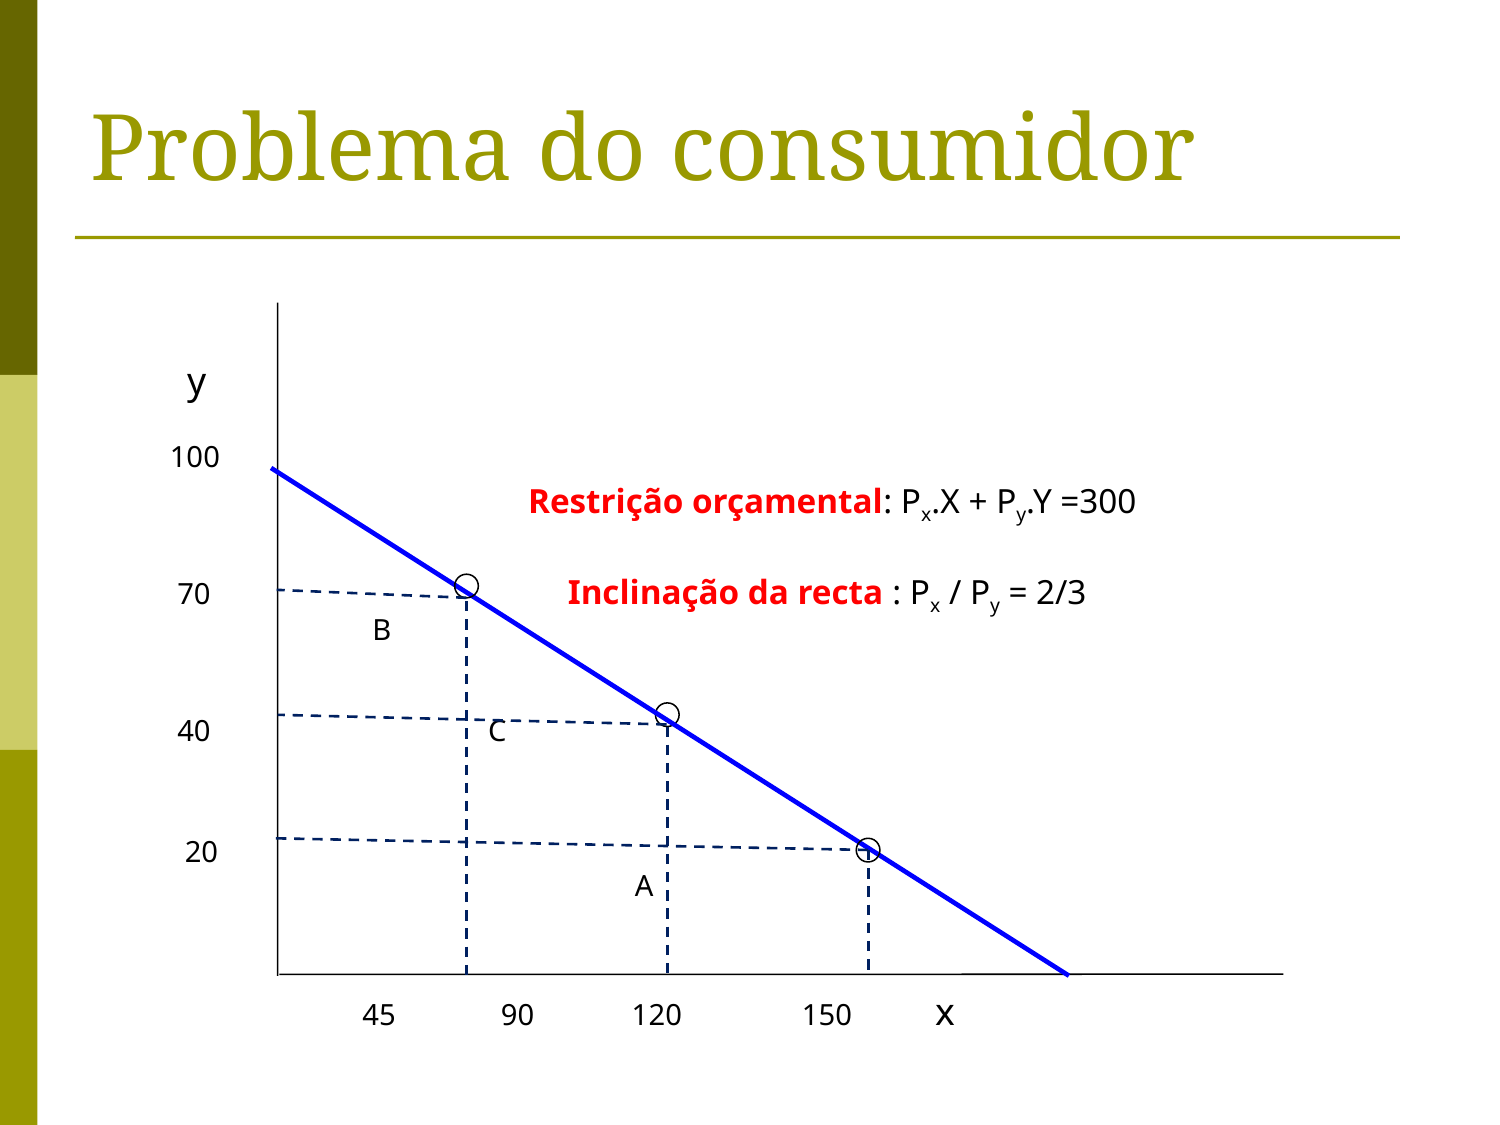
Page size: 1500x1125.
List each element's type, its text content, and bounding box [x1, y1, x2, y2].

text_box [270, 837, 462, 851]
title Problema do consumidor [75, 19, 1425, 206]
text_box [277, 714, 667, 725]
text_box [276, 589, 467, 599]
text_box [655, 702, 680, 726]
list y 100 Restrição orçamental: Px.X + Py.Y =300 70 Inclinação da recta : Px / Py = 2/3 B 40 C 20 A 45 90 120 150 x [64, 262, 1415, 1047]
text_box [871, 838, 880, 861]
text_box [671, 837, 869, 851]
text_box [454, 574, 479, 597]
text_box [472, 837, 663, 851]
